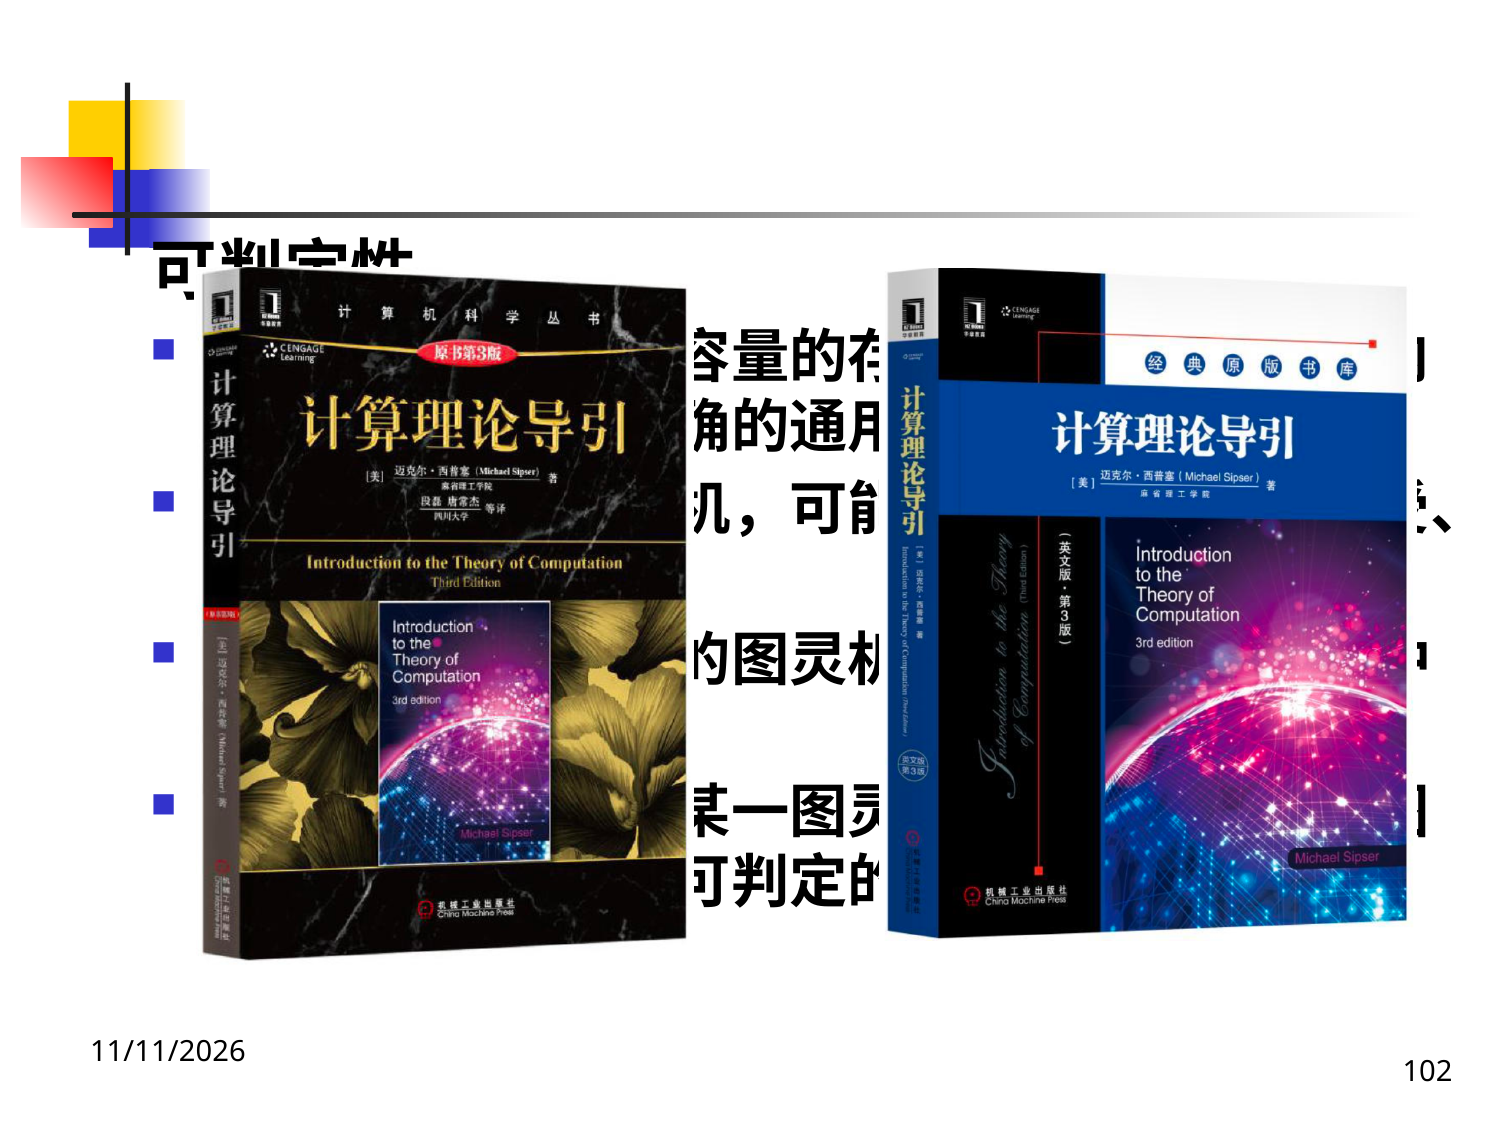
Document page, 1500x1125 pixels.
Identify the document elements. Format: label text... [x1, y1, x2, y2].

picture [879, 268, 1417, 945]
picture [194, 266, 694, 966]
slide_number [75, 1024, 425, 1103]
slide_number 102 [1155, 1024, 1468, 1100]
list 可判定性 图灵机具有无限大容量的存储且可以访问任何内部数据，是一种精确的通用计算机模型 在输入上运行图灵机，可能出现三种结果：接受、拒绝和循环 对所有输入都停机的图灵机，永不循环，称这种机器为判定器 如果一个语言能被某一图灵机判定，则称它为图灵可判定的，简称可判定的 [135, 220, 1457, 959]
